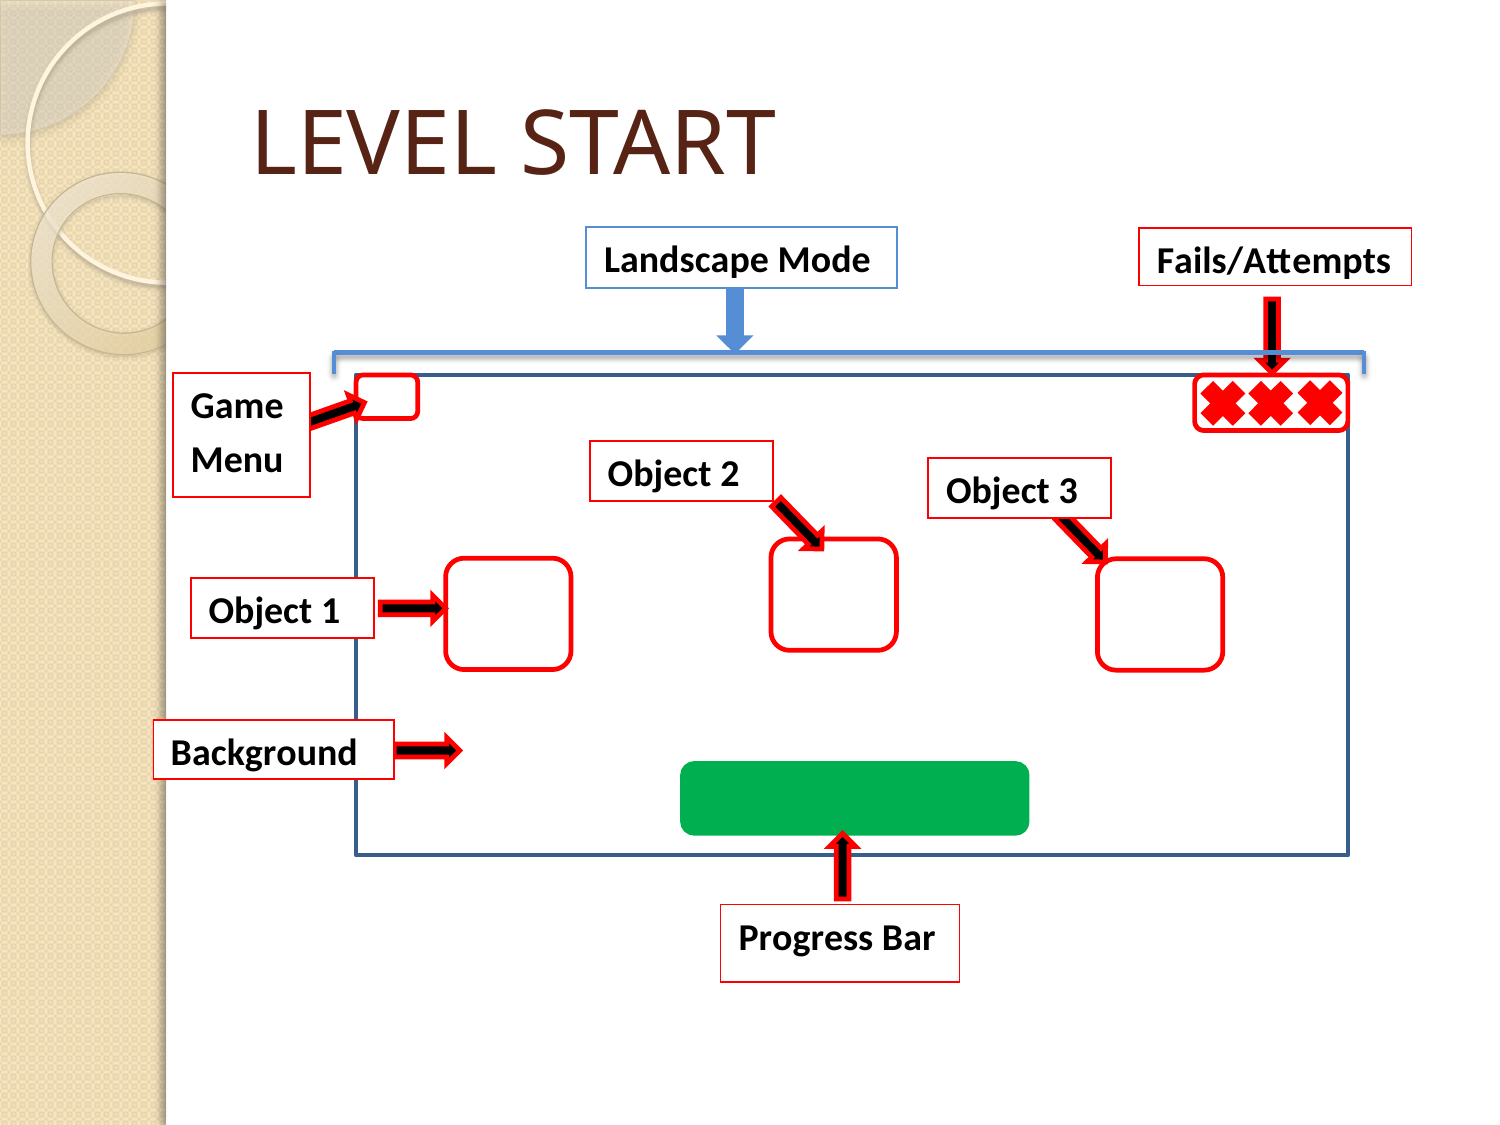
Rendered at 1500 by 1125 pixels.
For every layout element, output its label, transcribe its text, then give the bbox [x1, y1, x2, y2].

title LEVEL START [235, 45, 1466, 233]
picture [152, 226, 1414, 988]
